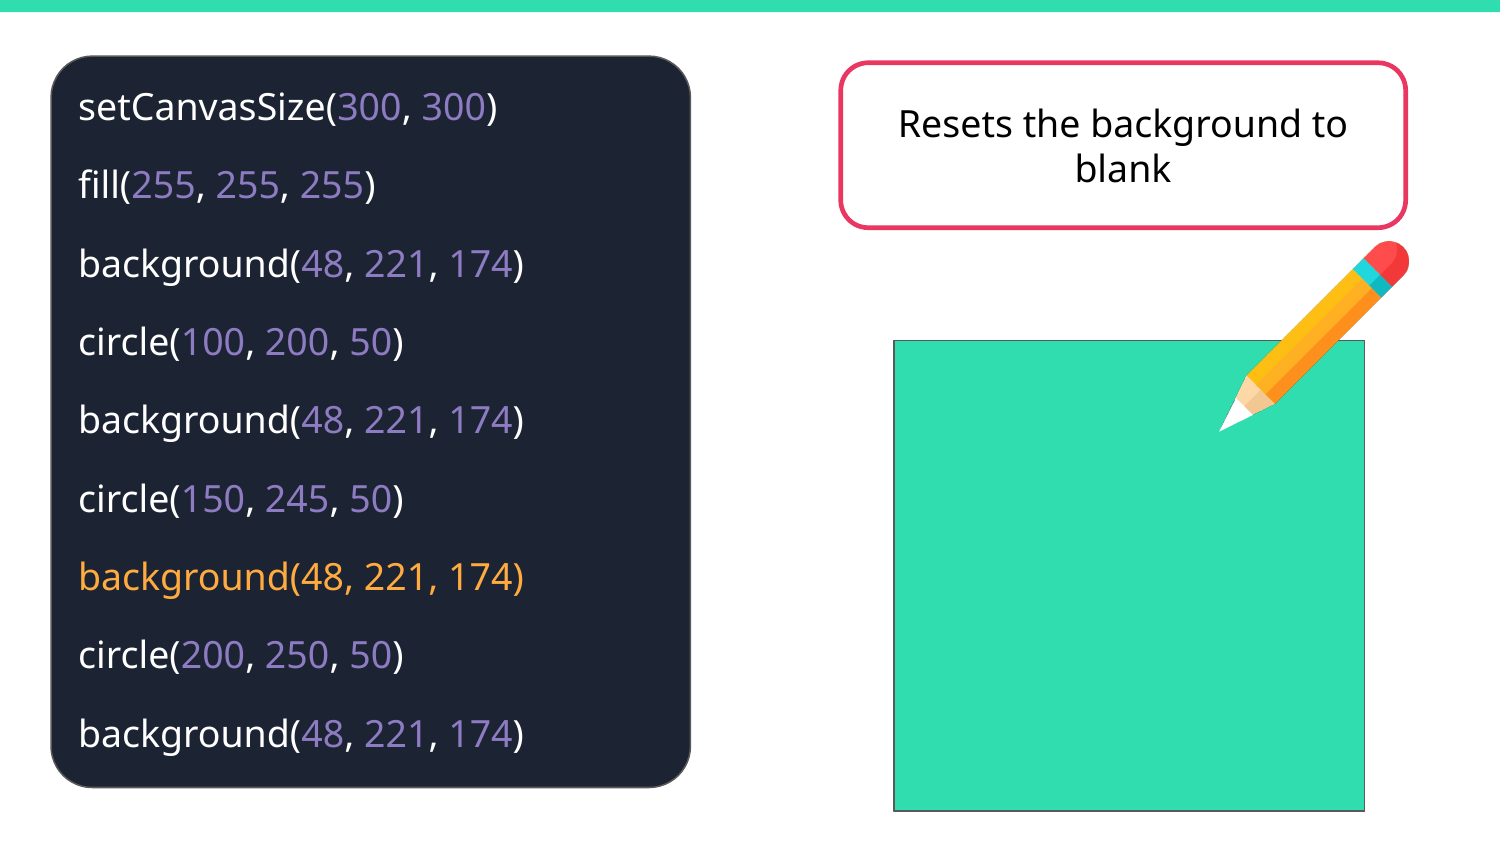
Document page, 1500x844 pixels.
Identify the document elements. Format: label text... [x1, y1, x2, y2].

text_box Resets the background to blank [840, 62, 1406, 228]
text_box setCanvasSize(300, 300) fill(255, 255, 255) background(48, 221, 174) circle(100, 200, 50) background(48, 221, 174) circle(150, 245, 50) background(48, 221, 174) circle(200, 250, 50) background(48, 221, 174) [51, 56, 691, 788]
picture [894, 241, 1409, 811]
